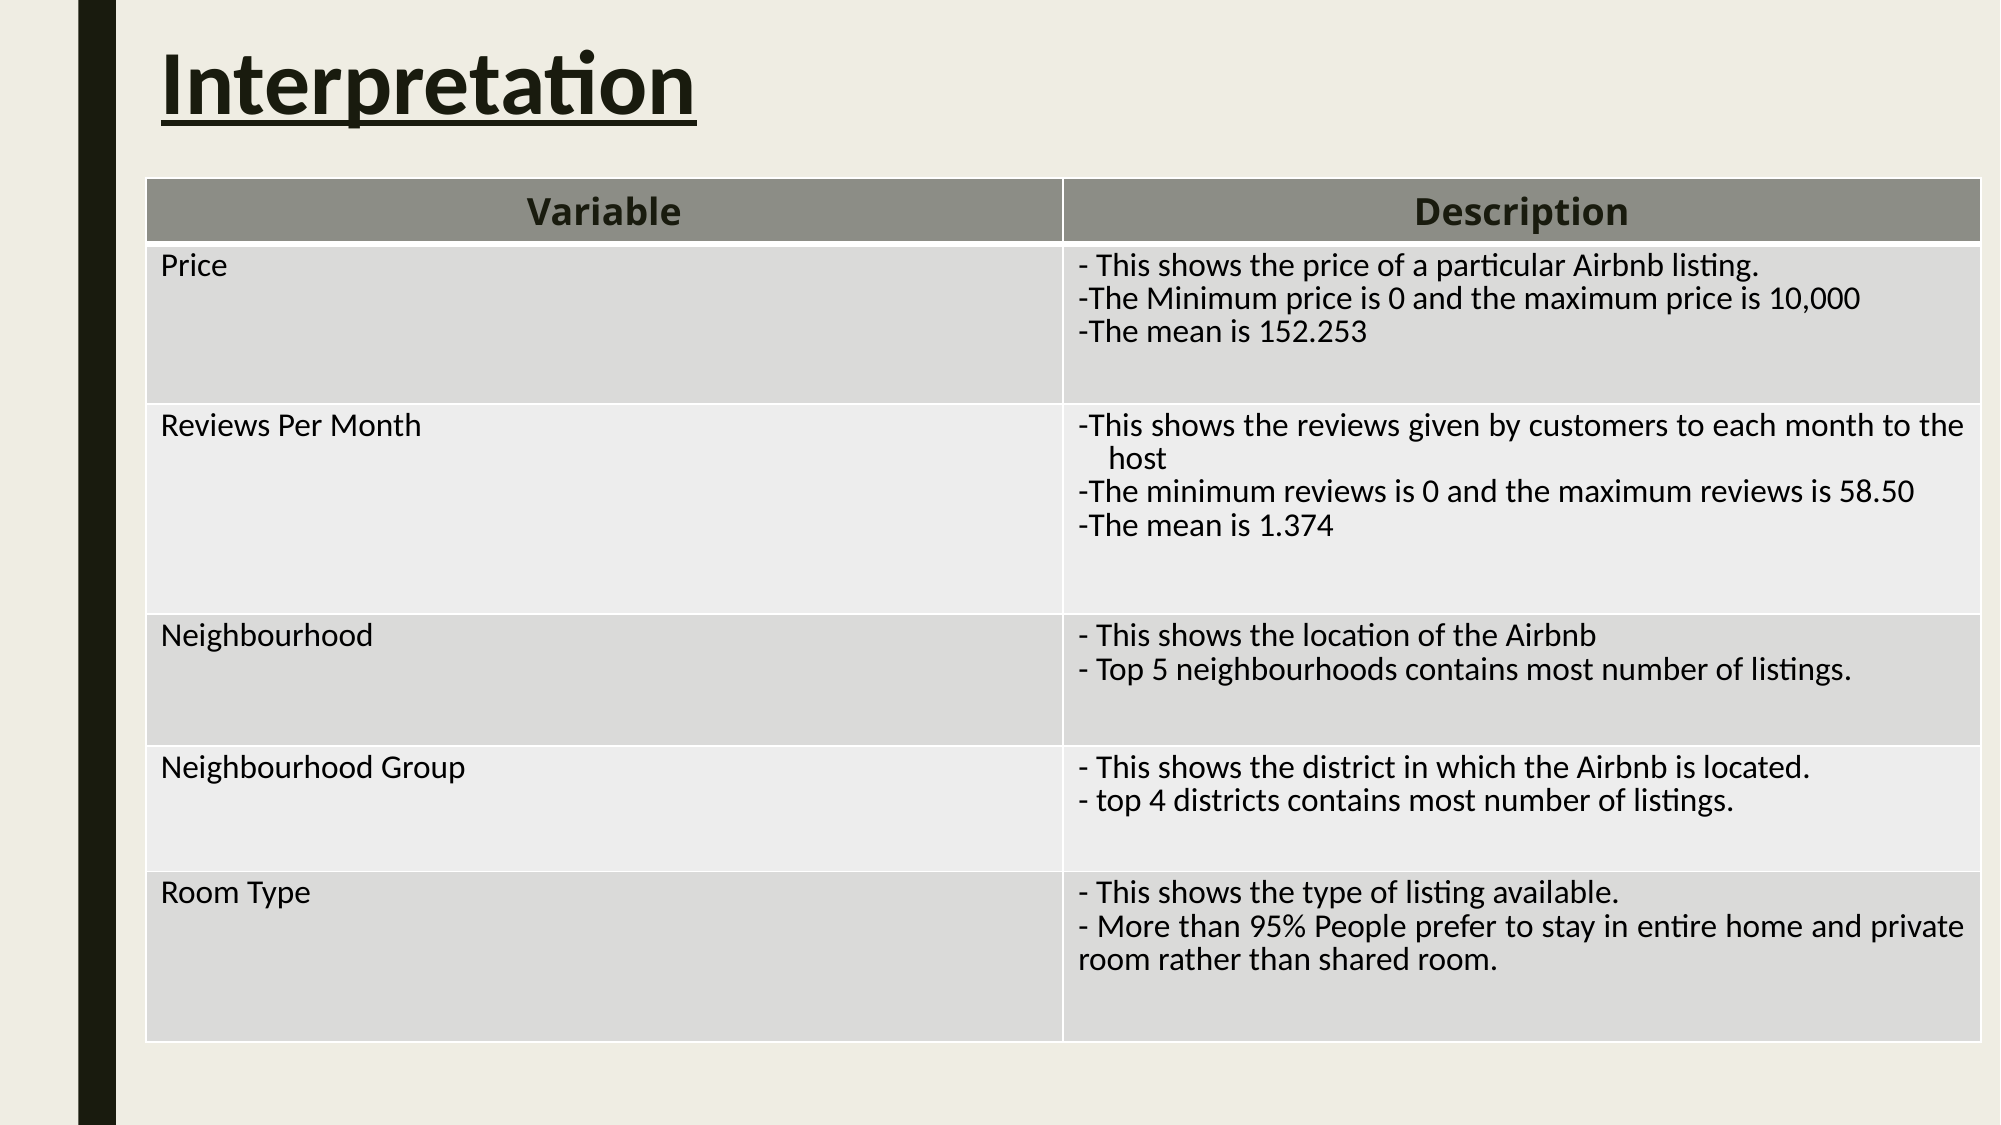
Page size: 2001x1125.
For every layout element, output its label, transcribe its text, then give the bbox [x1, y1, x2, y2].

table_cell - This shows the location of the Airbnb - Top 5 neighbourhoods contains most number of listings. [1064, 615, 1980, 745]
table_header Description [1064, 179, 1980, 241]
table_cell - This shows the price of a particular Airbnb listing. -The Minimum price is 0 and the maximum price is 10,000 -The mean is 152.253 [1064, 247, 1980, 403]
table_cell Room Type [147, 872, 1062, 1041]
title Interpretation [145, 28, 746, 144]
table_cell Neighbourhood Group [147, 747, 1062, 871]
table_cell - This shows the type of listing available. - More than 95% People prefer to stay in entire home and private room rather than shared room. [1064, 872, 1980, 1041]
table_cell - This shows the district in which the Airbnb is located. - top 4 districts contains most number of listings. [1064, 747, 1980, 871]
table_cell -This shows the reviews given by customers to each month to the host -The minimum reviews is 0 and the maximum reviews is 58.50 -The mean is 1.374 [1064, 405, 1980, 613]
table_cell Neighbourhood [147, 615, 1062, 745]
table_cell Price [147, 247, 1062, 403]
table_header Variable [147, 179, 1062, 241]
table_cell Reviews Per Month [147, 405, 1062, 613]
